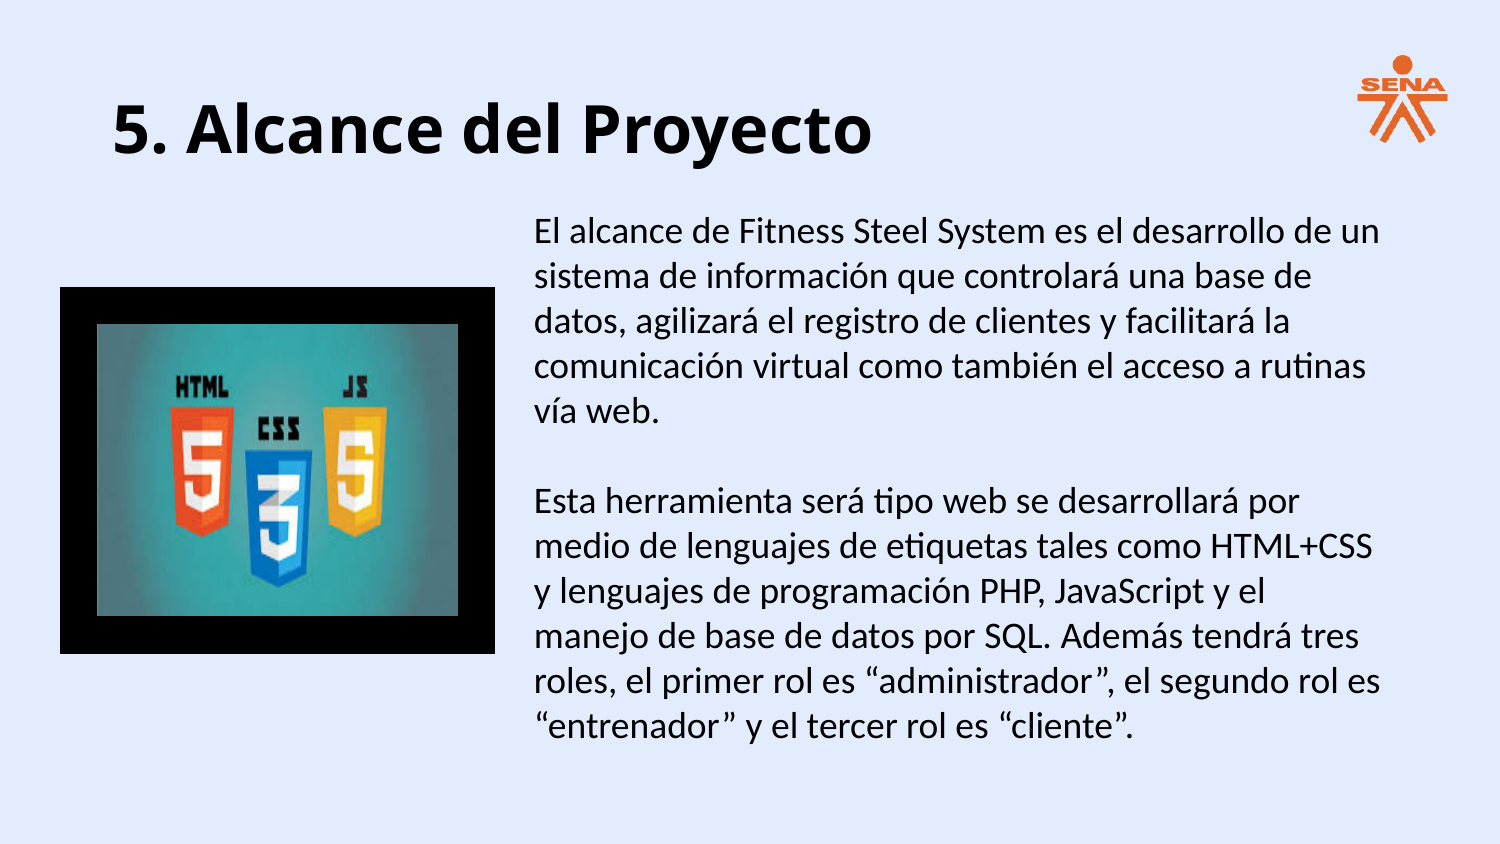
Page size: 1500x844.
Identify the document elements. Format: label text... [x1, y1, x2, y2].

text_box El alcance de Fitness Steel System es el desarrollo de un sistema de información que controlará una base de datos, agilizará el registro de clientes y facilitará la comunicación virtual como también el acceso a rutinas vía web. Esta herramienta será tipo web se desarrollará por medio de lenguajes de etiquetas tales como HTML+CSS y lenguajes de programación PHP, JavaScript y el manejo de base de datos por SQL. Además tendrá tres roles, el primer rol es “administrador”, el segundo rol es “entrenador” y el tercer rol es “cliente”. [518, 191, 1401, 726]
picture [0, 0, 1500, 844]
text_box 5. Alcance del Proyecto [97, 79, 1190, 175]
